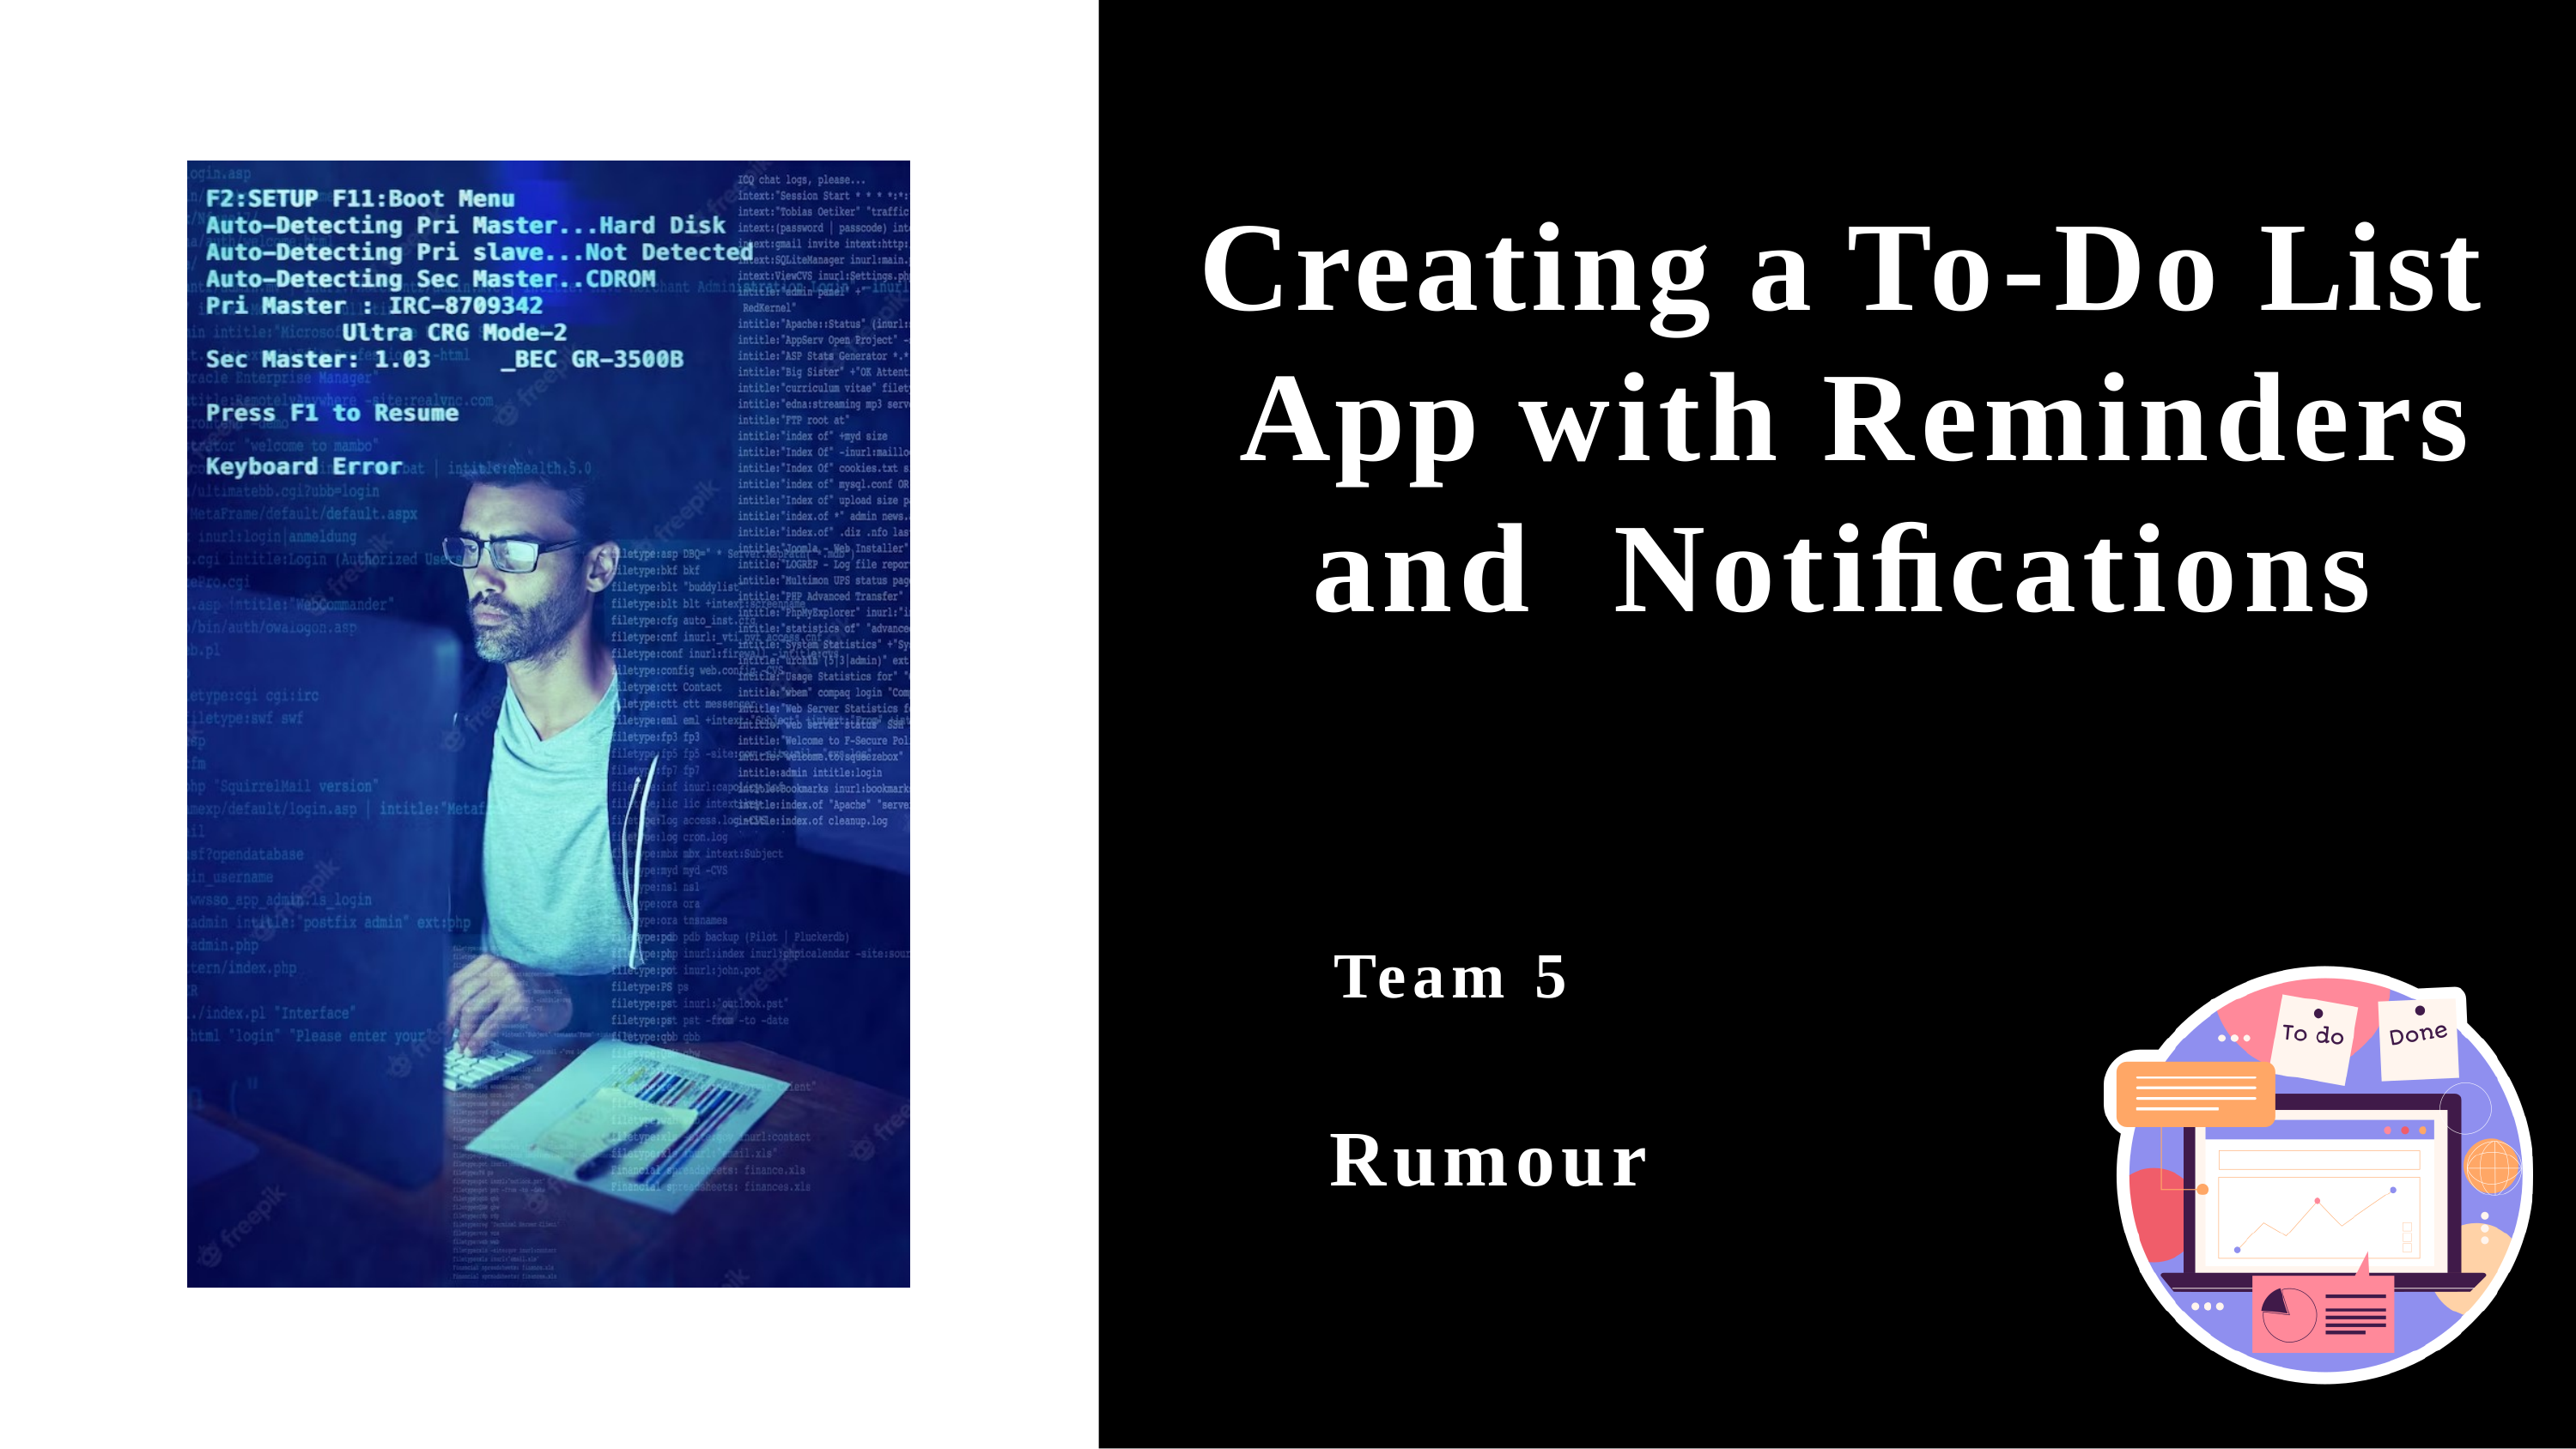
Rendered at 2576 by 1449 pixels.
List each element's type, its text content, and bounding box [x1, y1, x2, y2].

text_box Creating a To-Do List App with Reminders and Notiﬁcations Team 5 Rumour [1195, 186, 2488, 1449]
picture [187, 161, 910, 1288]
picture [2103, 960, 2534, 1390]
